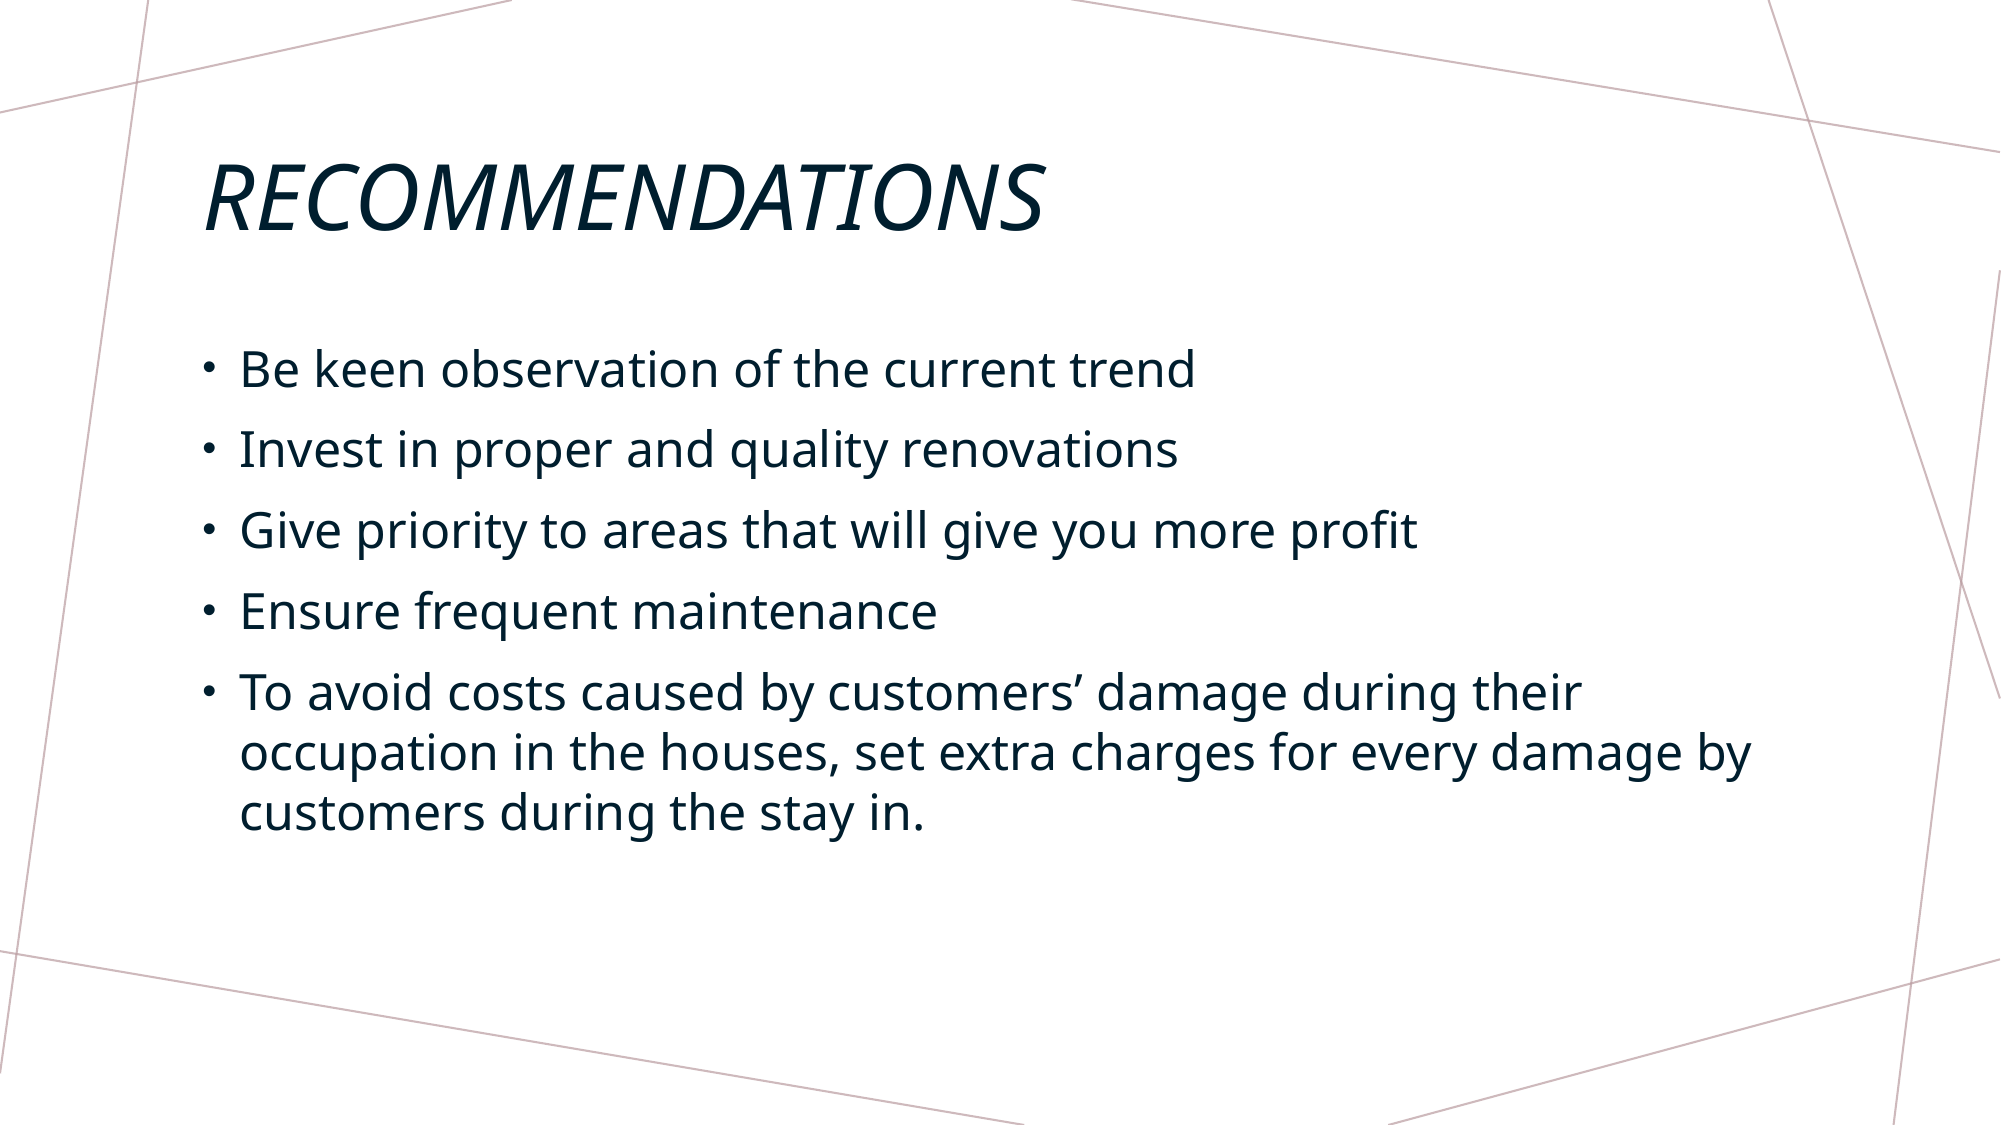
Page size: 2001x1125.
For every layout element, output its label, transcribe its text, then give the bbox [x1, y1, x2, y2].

text_box Be keen observation of the current trend Invest in proper and quality renovations Give priority to areas that will give you more profit Ensure frequent maintenance To avoid costs caused by customers’ damage during their occupation in the houses, set extra charges for every damage by customers during the stay in. [187, 329, 1813, 990]
title Recommendations [187, 87, 1813, 315]
